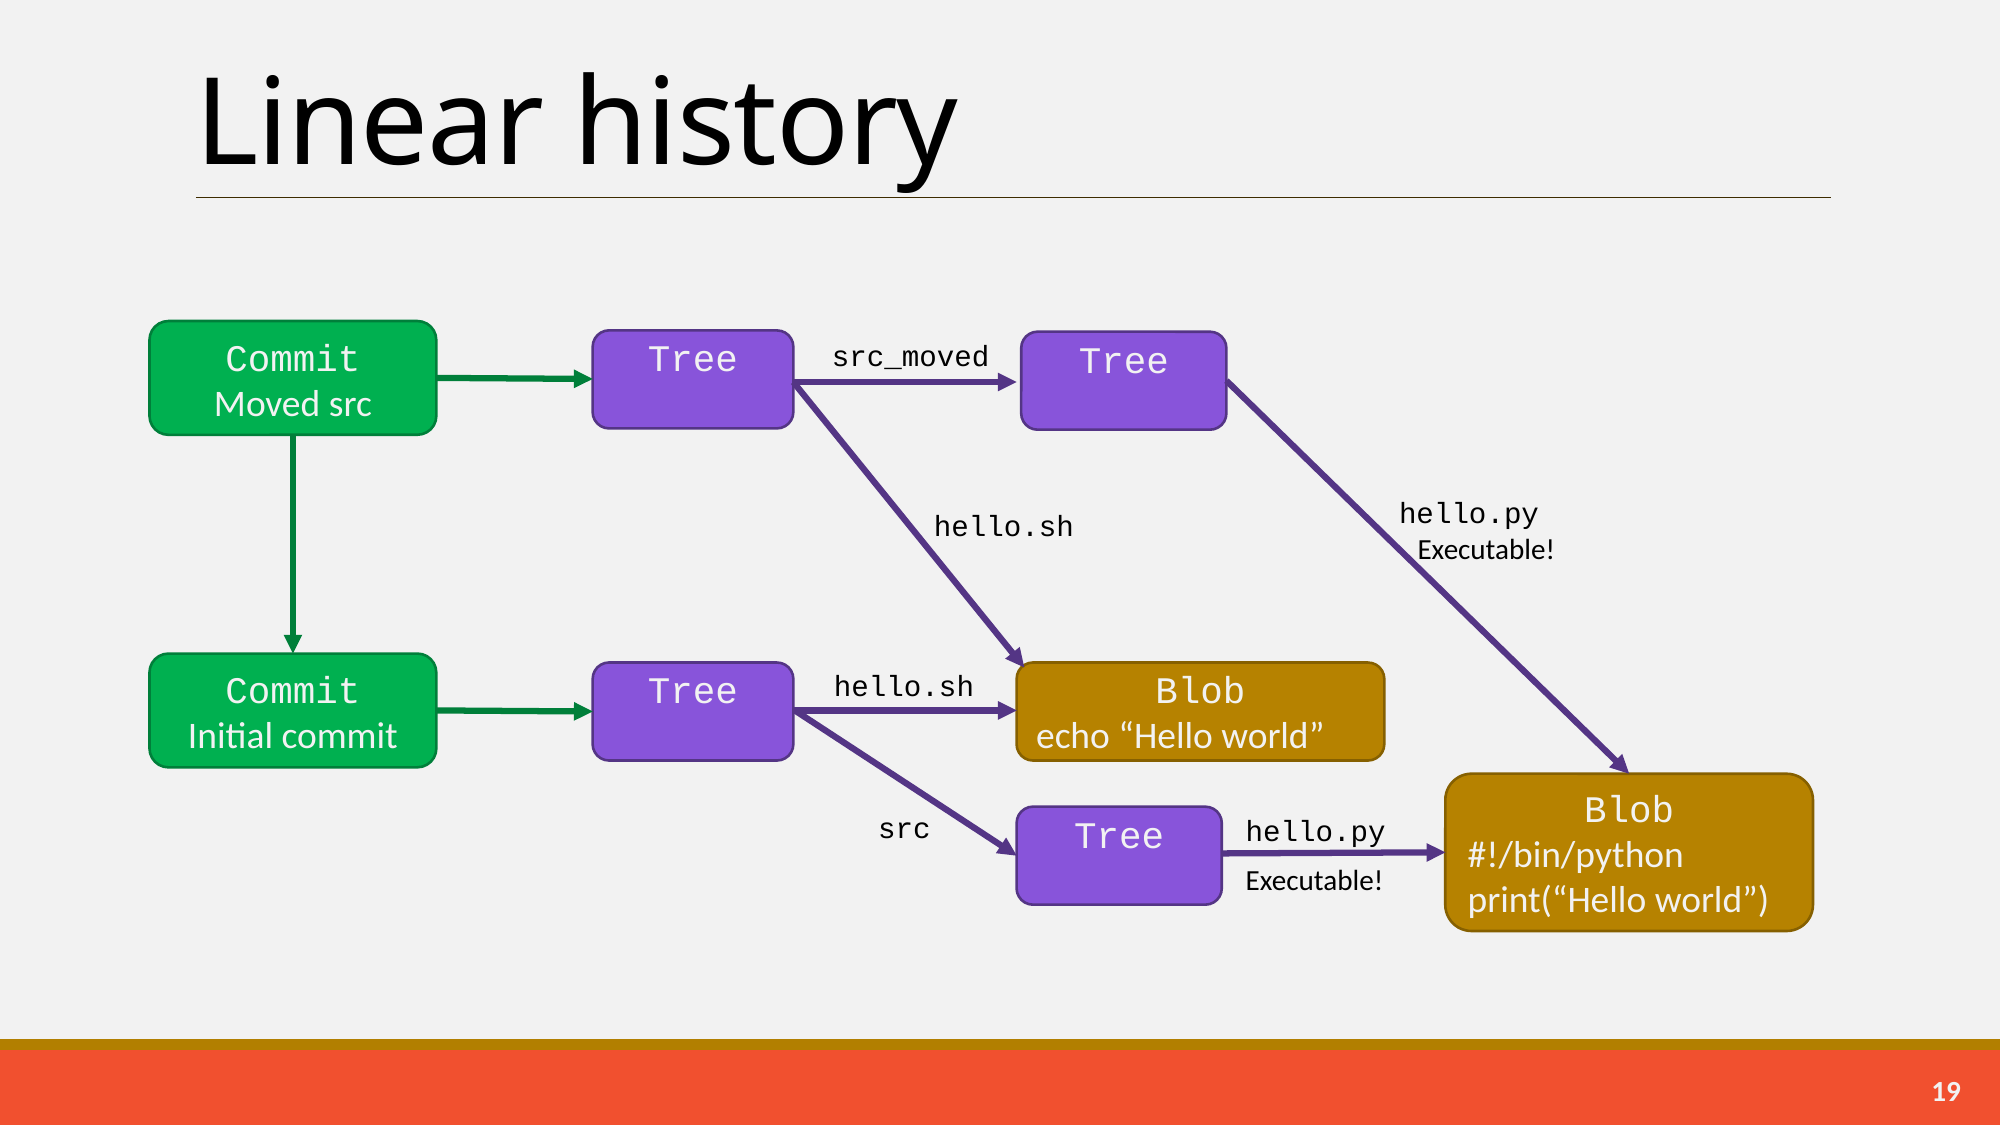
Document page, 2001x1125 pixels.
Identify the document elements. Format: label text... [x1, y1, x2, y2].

text_box Commit Initial commit [148, 652, 438, 769]
text_box Executable! [1230, 862, 1403, 904]
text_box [792, 381, 1025, 668]
text_box hello.sh [819, 676, 991, 706]
text_box Commit Moved src [148, 319, 438, 437]
text_box hello.py [1230, 805, 1403, 848]
text_box Blob #!/bin/python print(“Hello world”) [1443, 772, 1815, 933]
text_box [796, 710, 1018, 857]
text_box Tree [1019, 330, 1228, 431]
text_box Blob echo “Hello world” [1015, 661, 1223, 762]
text_box Tree [591, 661, 795, 762]
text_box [1225, 380, 1630, 775]
text_box src_moved [817, 329, 1017, 378]
text_box Tree [1015, 805, 1224, 906]
text_box Tree [591, 329, 795, 430]
text_box hello.sh [1033, 499, 1091, 550]
slide_number 18 [1760, 1059, 1976, 1120]
title Linear history [180, 37, 1830, 197]
